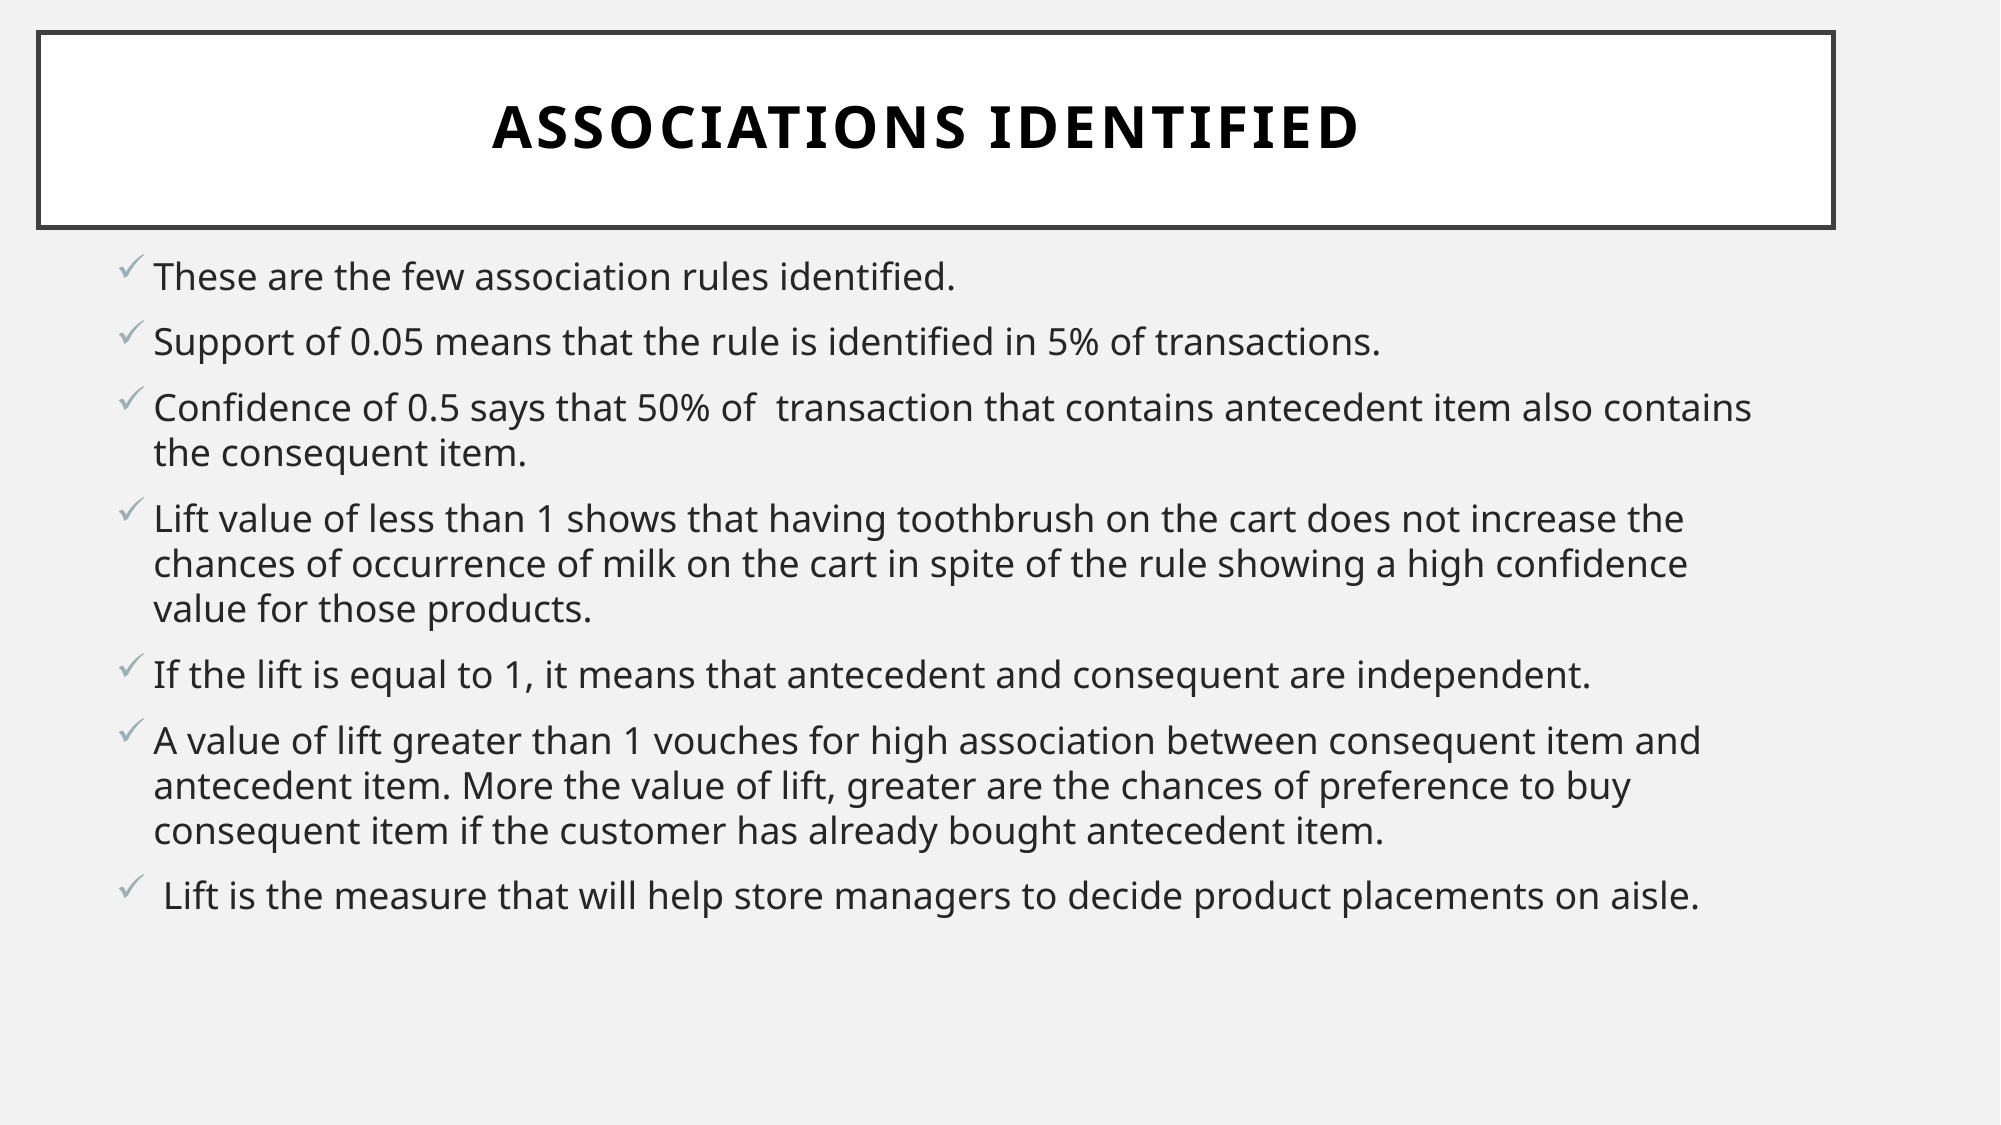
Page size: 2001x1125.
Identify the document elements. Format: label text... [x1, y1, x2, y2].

title Associations Identified [36, 30, 1836, 230]
list These are the few association rules identified. Support of 0.05 means that the rule is identified in 5% of transactions. Confidence of 0.5 says that 50% of transaction that contains antecedent item also contains the consequent item. Lift value of less than 1 shows that having toothbrush on the cart does not increase the chances of occurrence of milk on the cart in spite of the rule showing a high confidence value for those products. If the lift is equal to 1, it means that antecedent and consequent are independent. A value of lift greater than 1 vouches for high association between consequent item and antecedent item. More the value of lift, greater are the chances of preference to buy consequent item if the customer has already bought antecedent item. Lift is the measure that will help store managers to decide product placements on aisle. [100, 244, 1772, 1067]
